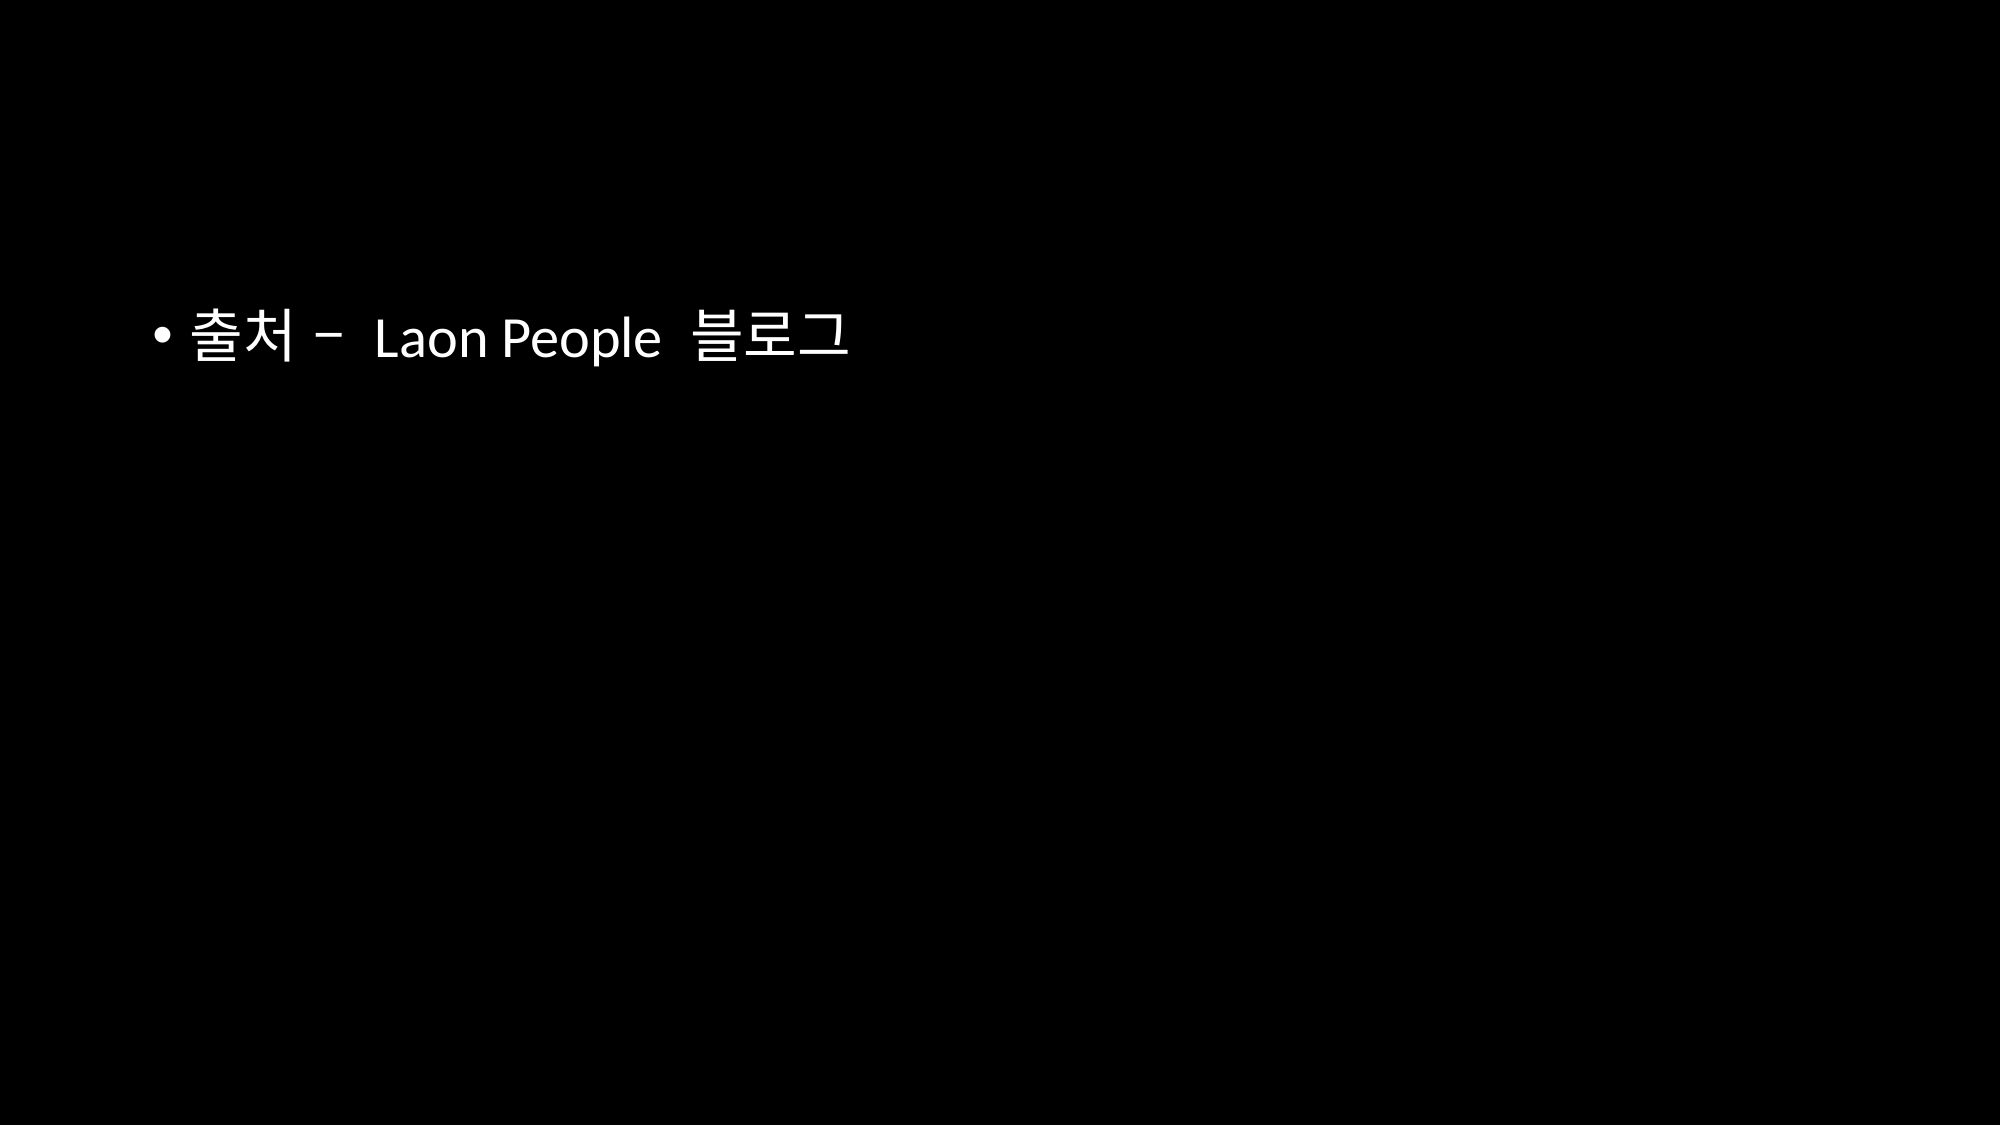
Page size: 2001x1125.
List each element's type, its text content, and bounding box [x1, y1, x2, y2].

list 출처 – Laon People 블로그 [137, 299, 1863, 1014]
